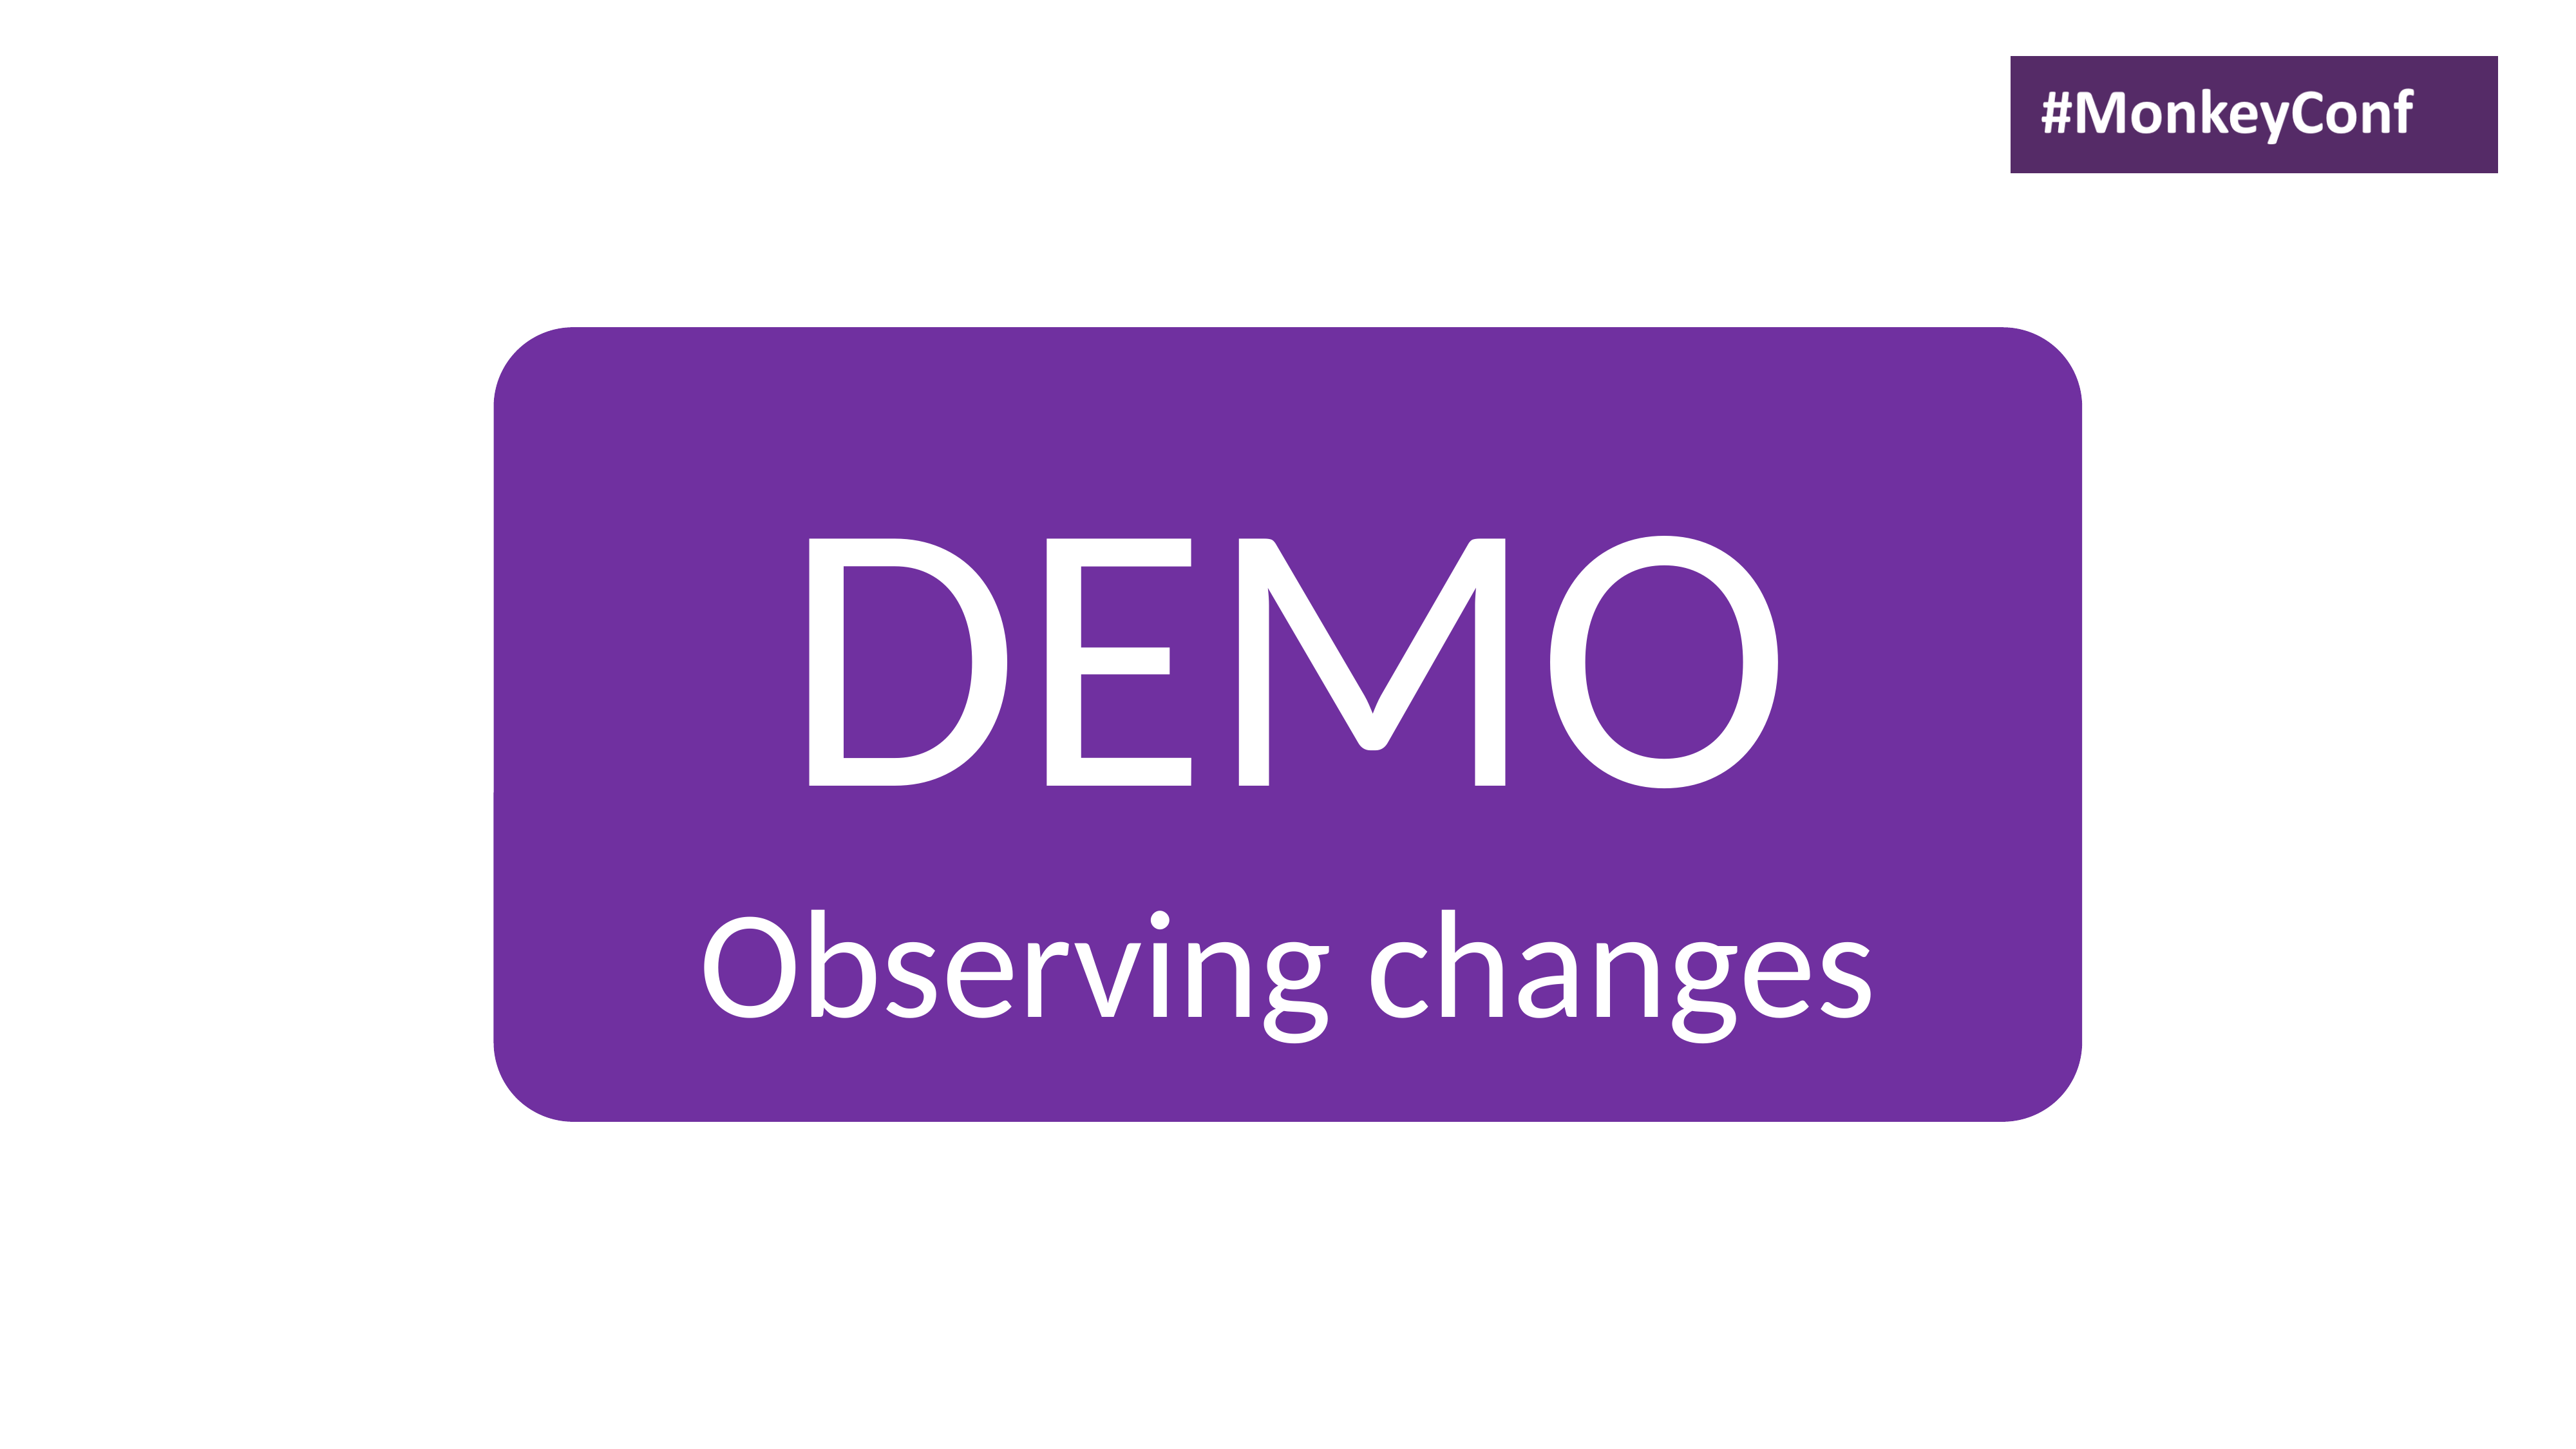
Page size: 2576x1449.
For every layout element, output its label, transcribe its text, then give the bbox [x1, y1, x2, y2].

text_box DEMO Observing changes [493, 327, 2083, 1122]
picture [2011, 56, 2498, 173]
